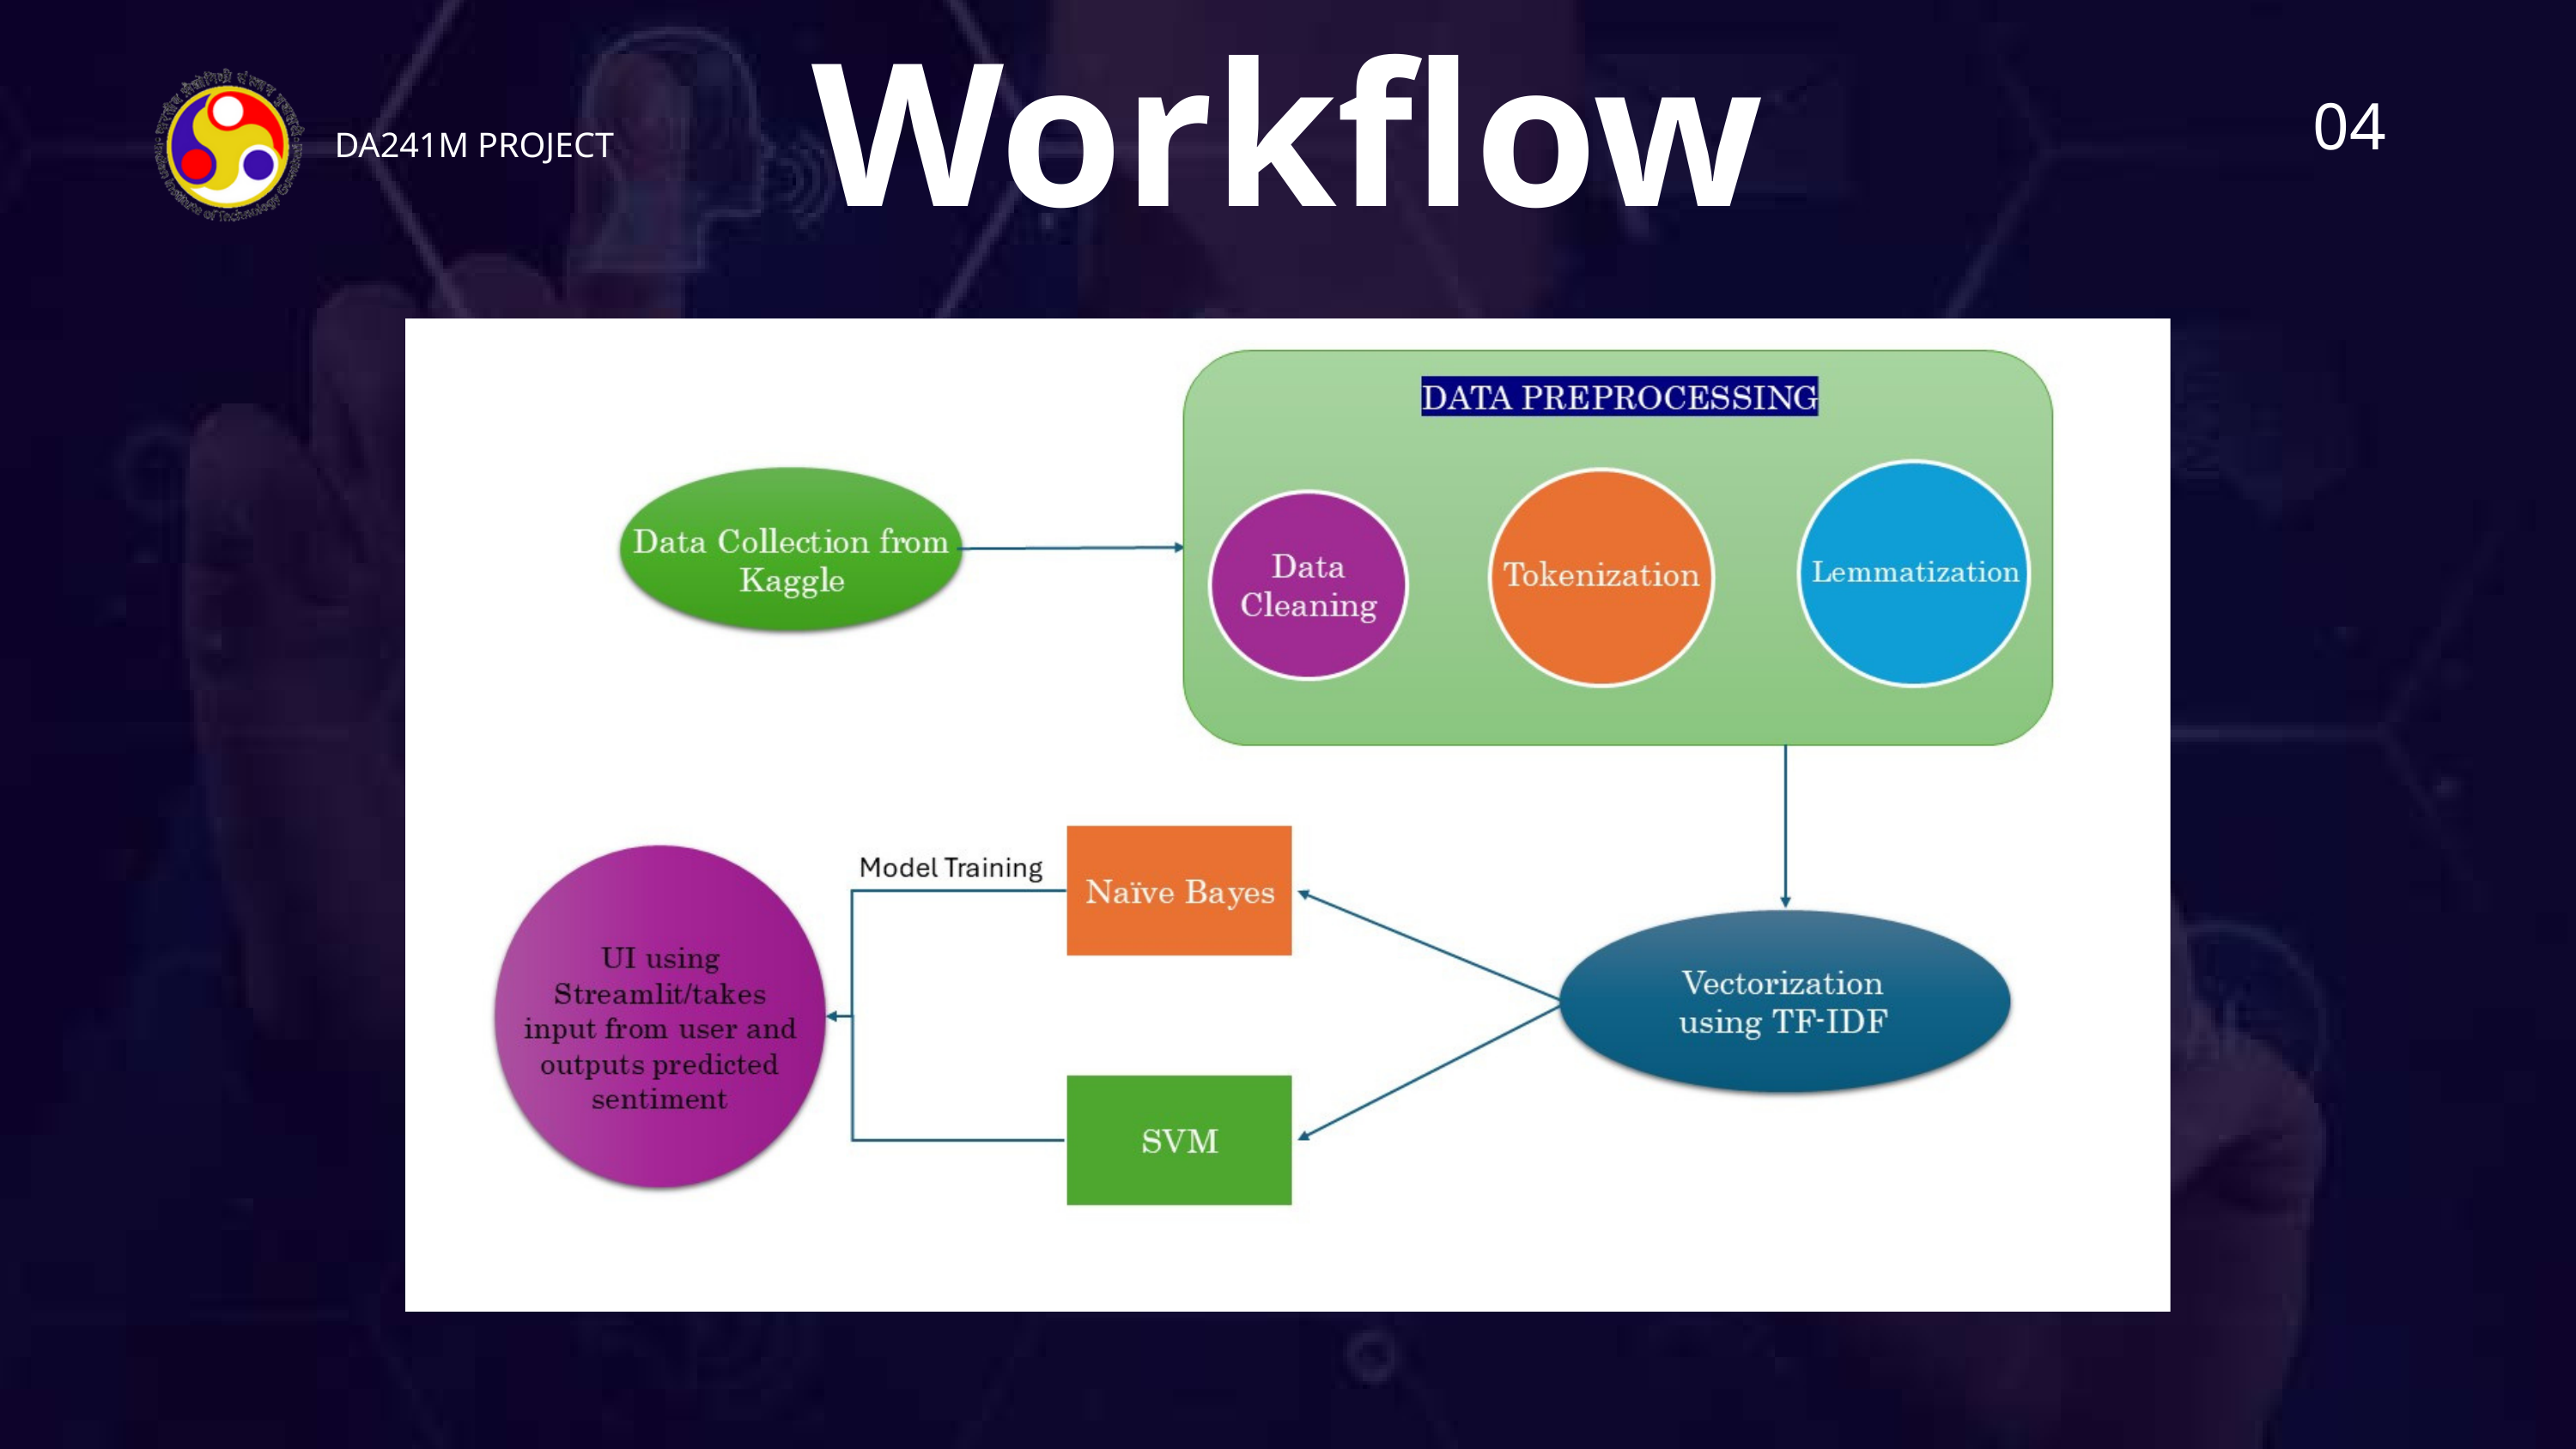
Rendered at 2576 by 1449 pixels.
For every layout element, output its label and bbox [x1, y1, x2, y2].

text_box [144, 61, 313, 228]
text_box [0, 0, 2576, 1449]
